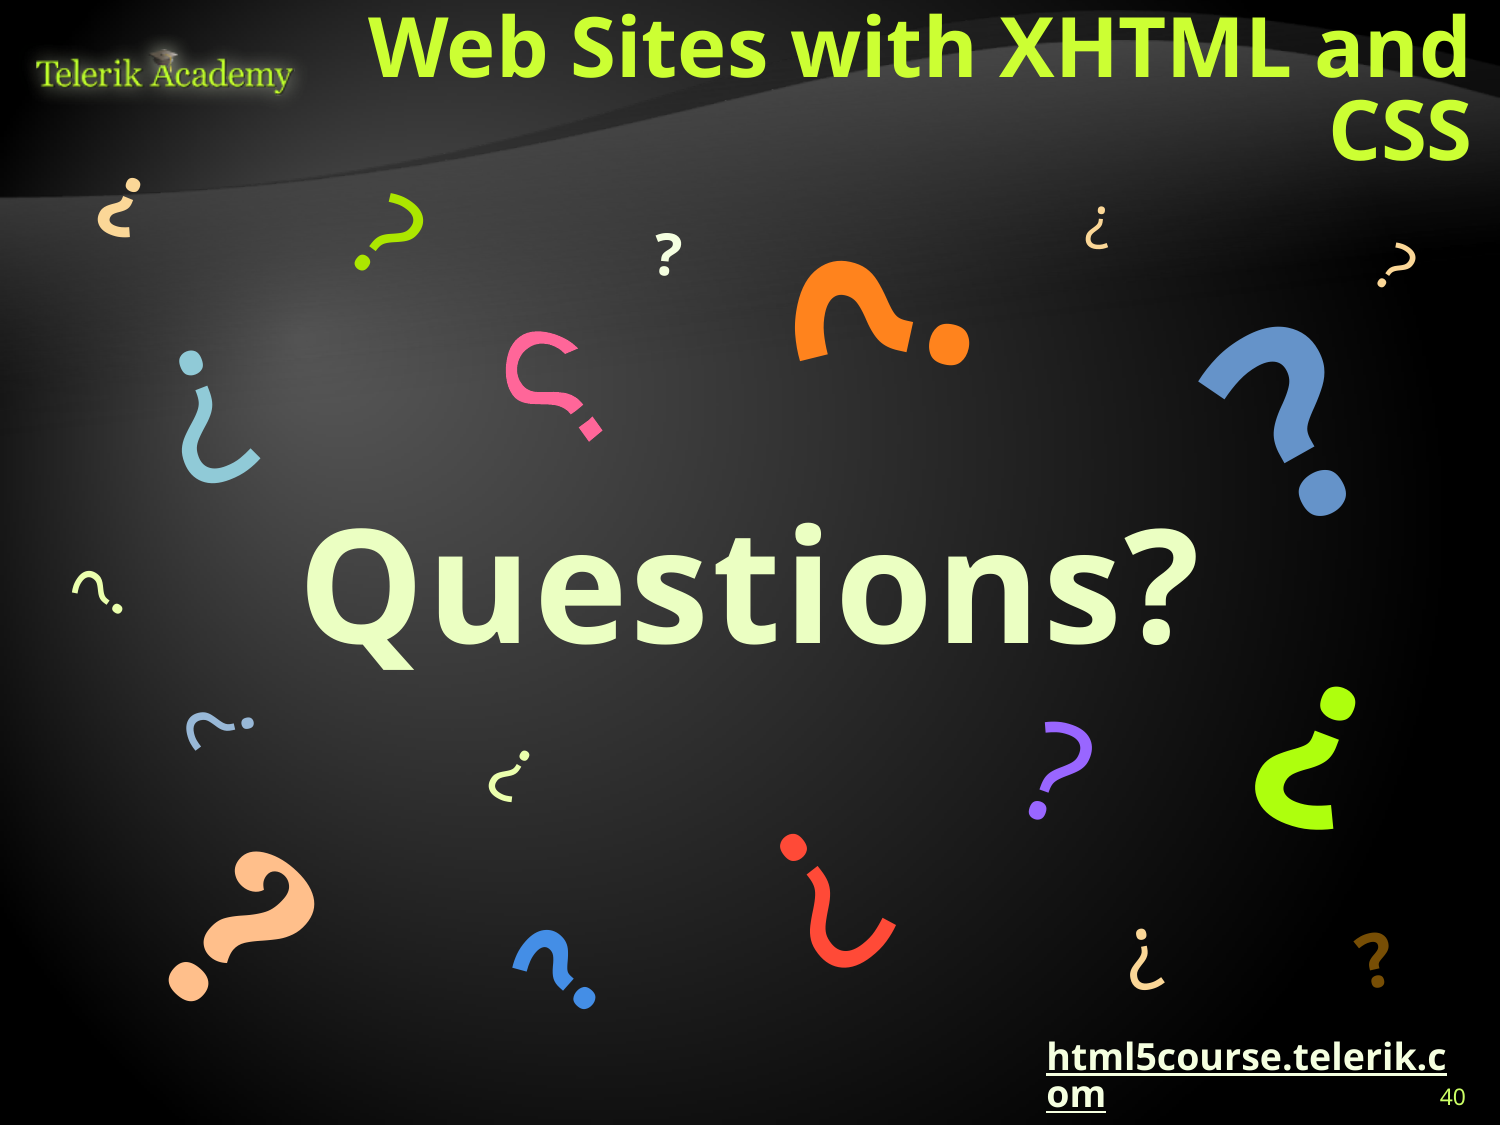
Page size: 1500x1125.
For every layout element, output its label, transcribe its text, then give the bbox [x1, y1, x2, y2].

slide_number 40 [1425, 1074, 1500, 1113]
list html5course.telerik.com [1031, 1025, 1481, 1086]
picture [0, 0, 1500, 1125]
title Web Sites with XHTML and CSS [300, 24, 1488, 163]
